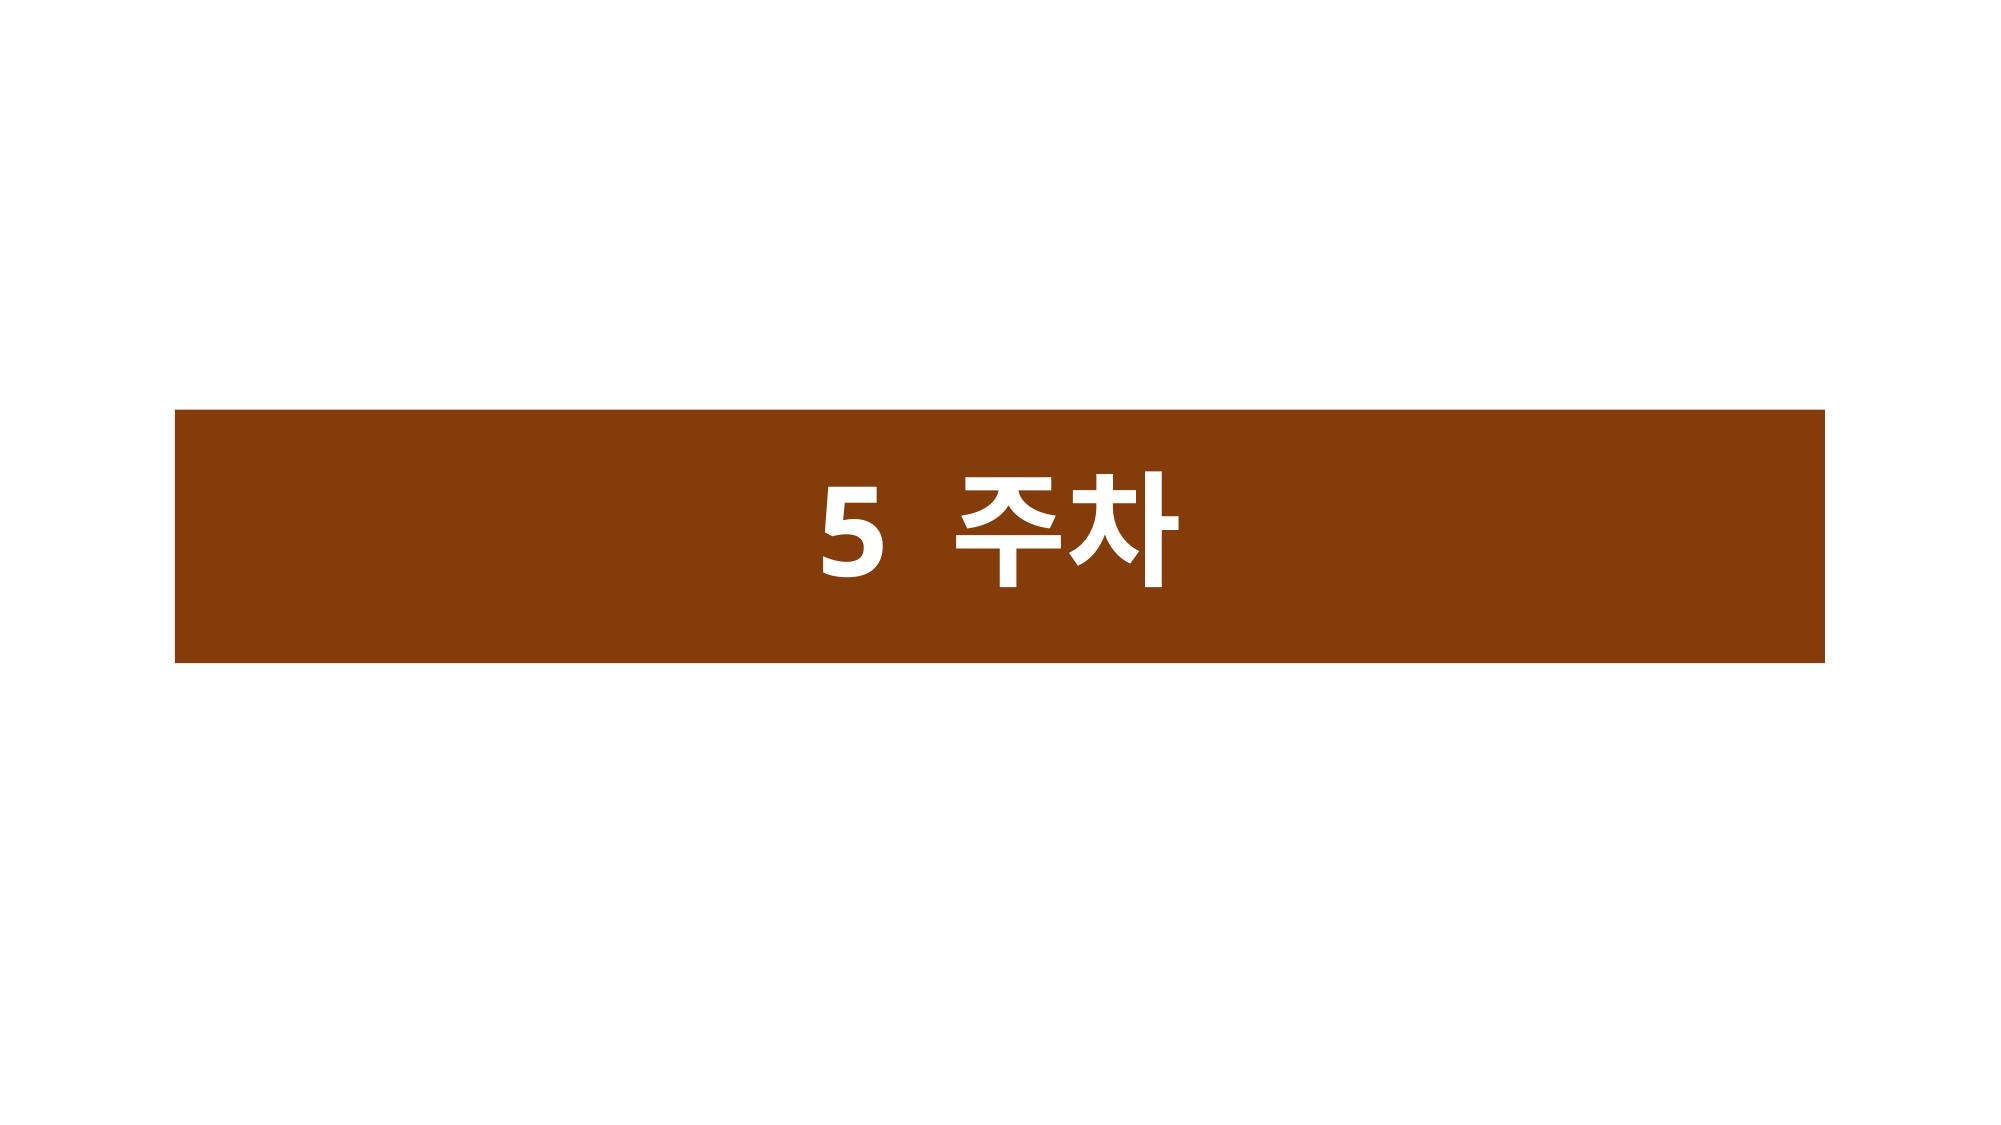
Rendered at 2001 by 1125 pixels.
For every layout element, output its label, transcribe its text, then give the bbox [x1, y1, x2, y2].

title 5 주차 [174, 409, 1825, 664]
